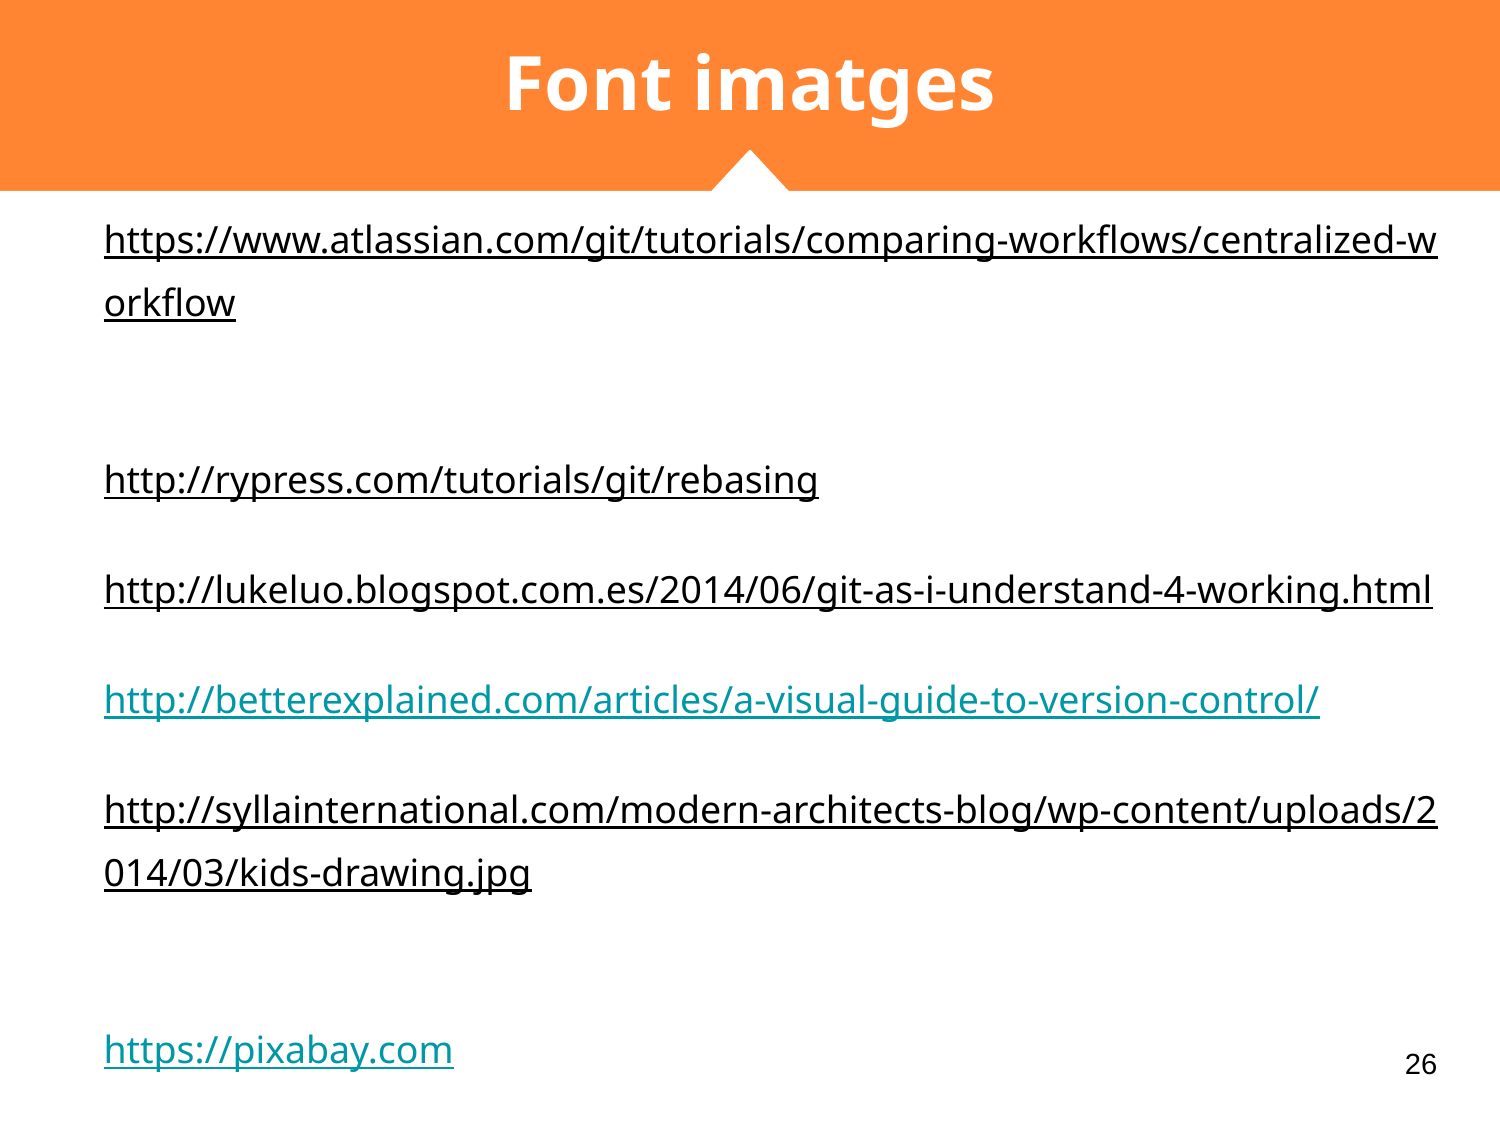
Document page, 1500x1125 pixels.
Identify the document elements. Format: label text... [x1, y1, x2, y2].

list https://www.atlassian.com/git/tutorials/comparing-workflows/centralized-workflow http://rypress.com/tutorials/git/rebasing http://lukeluo.blogspot.com.es/2014/06/git-as-i-understand-4-working.html http://betterexplained.com/articles/a-visual-guide-to-version-control/ http://syllainternational.com/modern-architects-blog/wp-content/uploads/2014/03/kids-drawing.jpg https://pixabay.com https://www.iconfinder.com/ [51, 252, 1473, 1000]
title Font imatges [51, 20, 1449, 146]
slide_number ‹#› [1389, 1019, 1480, 1106]
